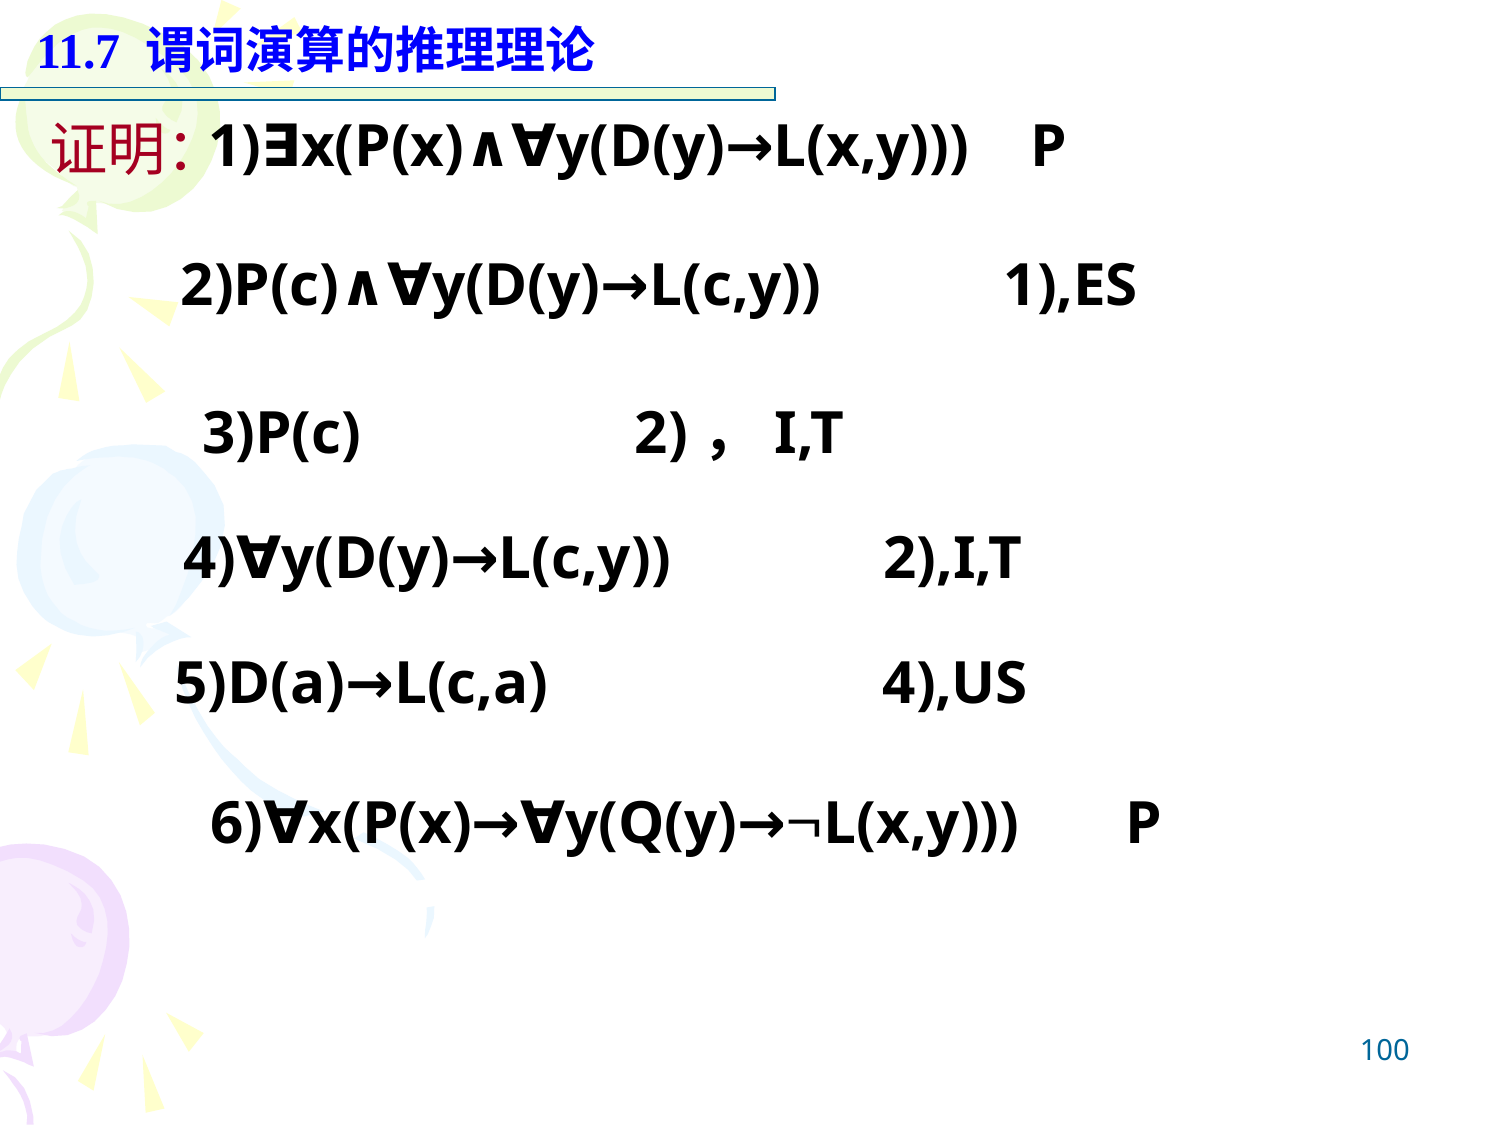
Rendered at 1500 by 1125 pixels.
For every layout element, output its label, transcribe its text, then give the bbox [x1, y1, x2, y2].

text_box [0, 87, 775, 100]
text_box 3)P(c) 2)，I,T [187, 387, 1026, 473]
text_box 4)∀y(D(y)→L(c,y)) 2),I,T [153, 512, 1038, 598]
text_box 6)∀x(P(x)→∀y(Q(y)→L(x,y))) P [180, 777, 1178, 863]
text_box 2)P(c)∧∀y(D(y)→L(c,y)) 1),ES [166, 239, 1169, 326]
text_box 证明： [35, 104, 263, 190]
text_box 1)∃x(P(x)∧∀y(D(y)→L(x,y))) P [193, 99, 1083, 186]
text_box 5)D(a)→L(c,a) 4),US [144, 637, 1044, 723]
slide_number 100 [1074, 1024, 1425, 1100]
text_box 11.7 谓词演算的推理理论 [21, 10, 611, 86]
